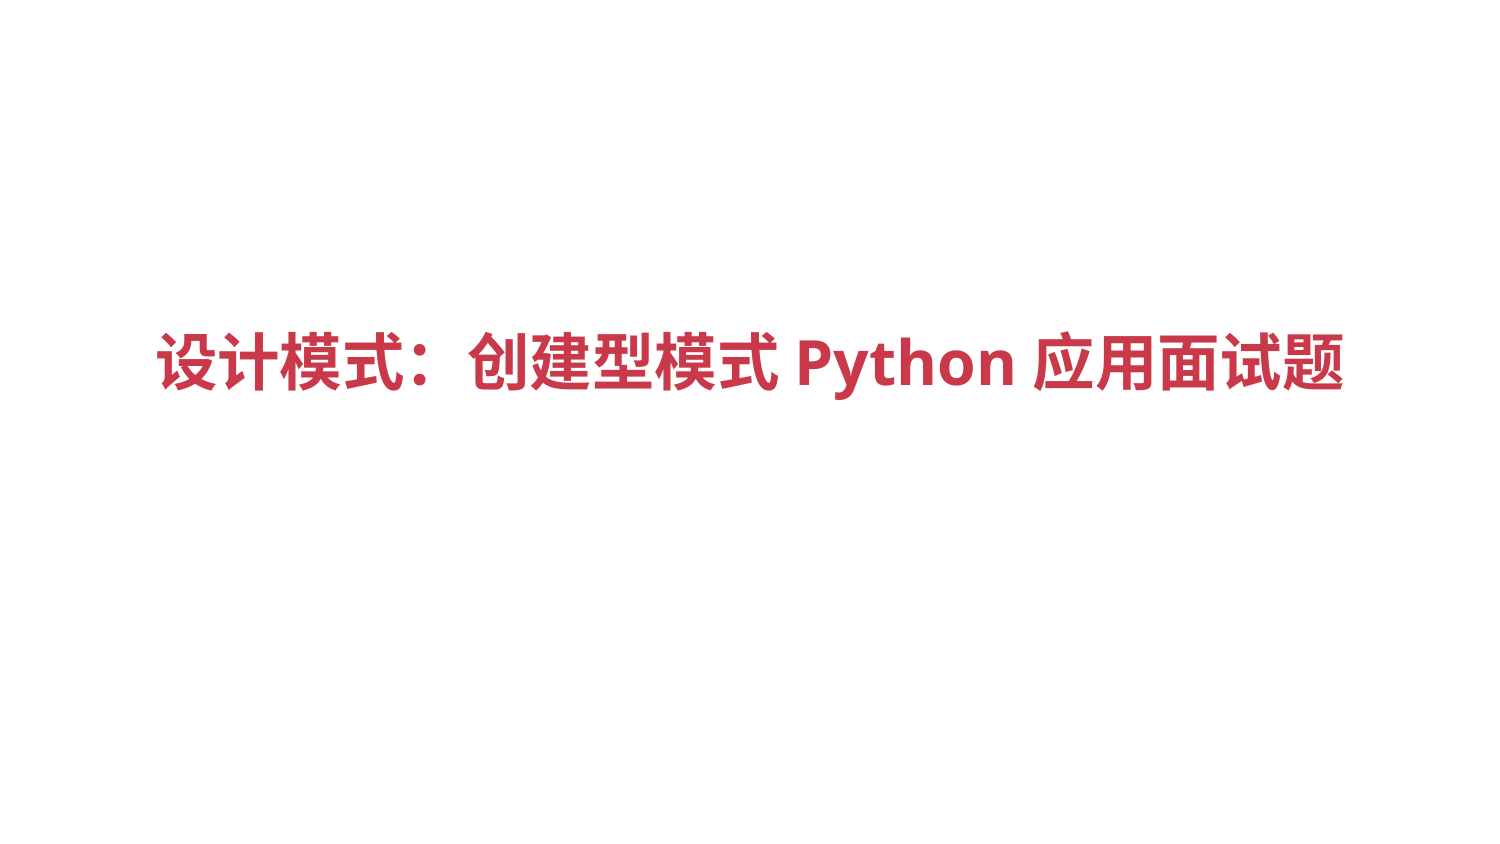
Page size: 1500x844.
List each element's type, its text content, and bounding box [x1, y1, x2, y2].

text_box 设计模式：创建型模式Python应用面试题 [139, 315, 1361, 406]
